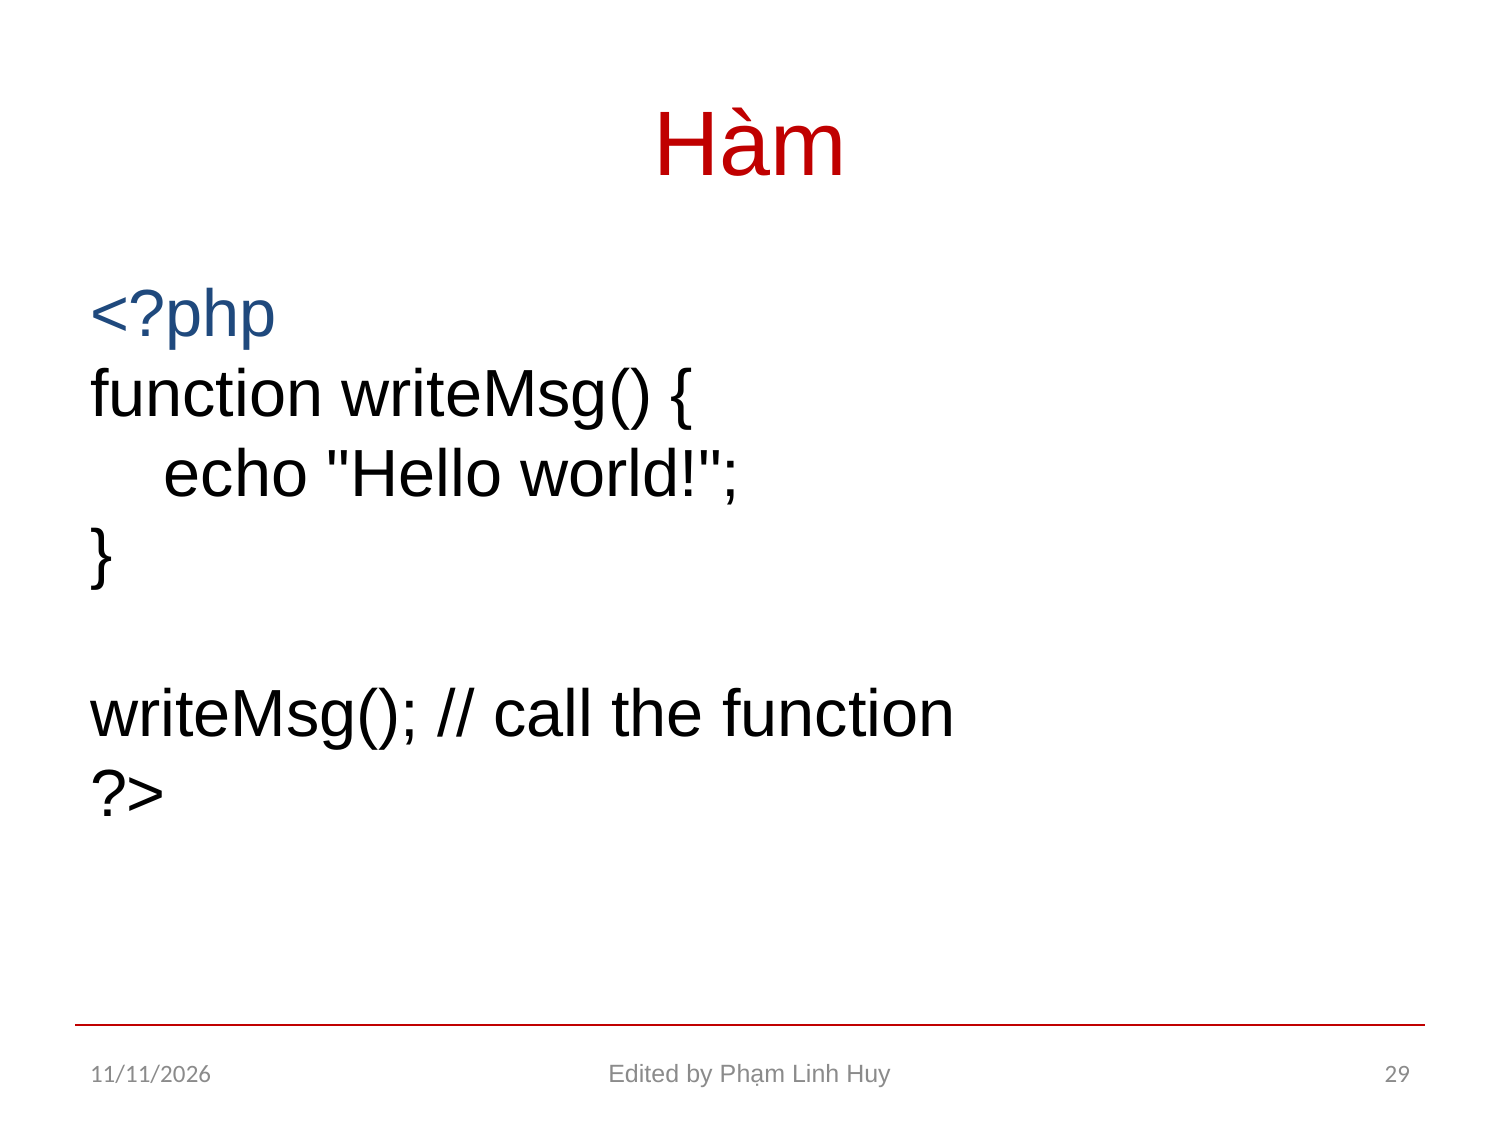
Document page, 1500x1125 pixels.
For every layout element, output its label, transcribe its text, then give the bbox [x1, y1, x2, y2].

list <?php function writeMsg() { echo "Hello world!"; } writeMsg(); // call the function ?> [75, 262, 1425, 1005]
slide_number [75, 1042, 425, 1103]
footer Edited by Phạm Linh Huy [512, 1042, 988, 1103]
title Hàm [75, 45, 1425, 233]
slide_number 29 [1074, 1042, 1425, 1103]
